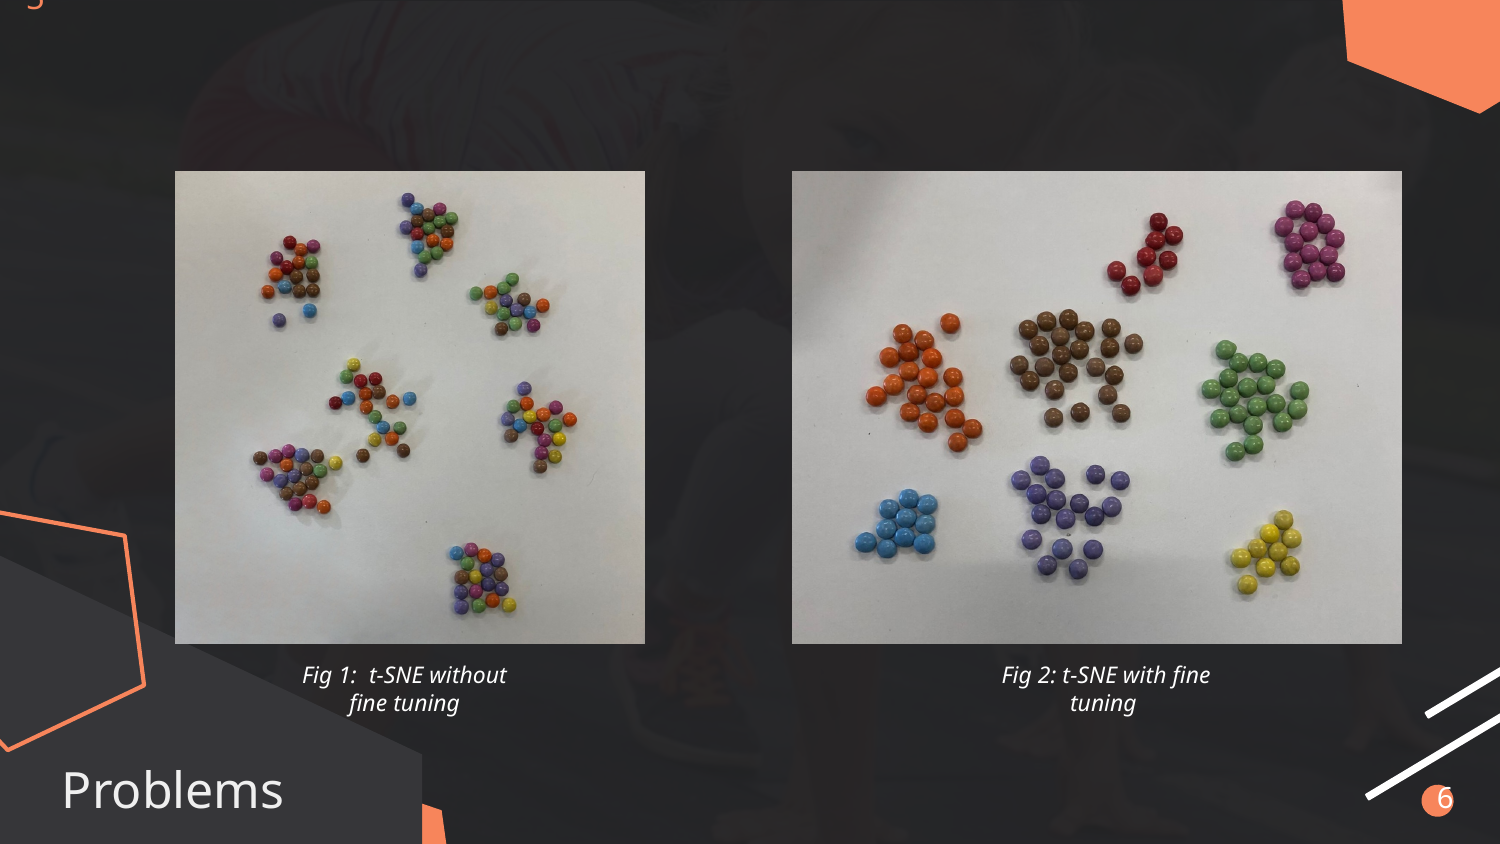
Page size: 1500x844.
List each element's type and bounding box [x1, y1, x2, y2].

text_box [0, 0, 1500, 844]
picture [791, 171, 1402, 644]
picture [175, 171, 645, 644]
